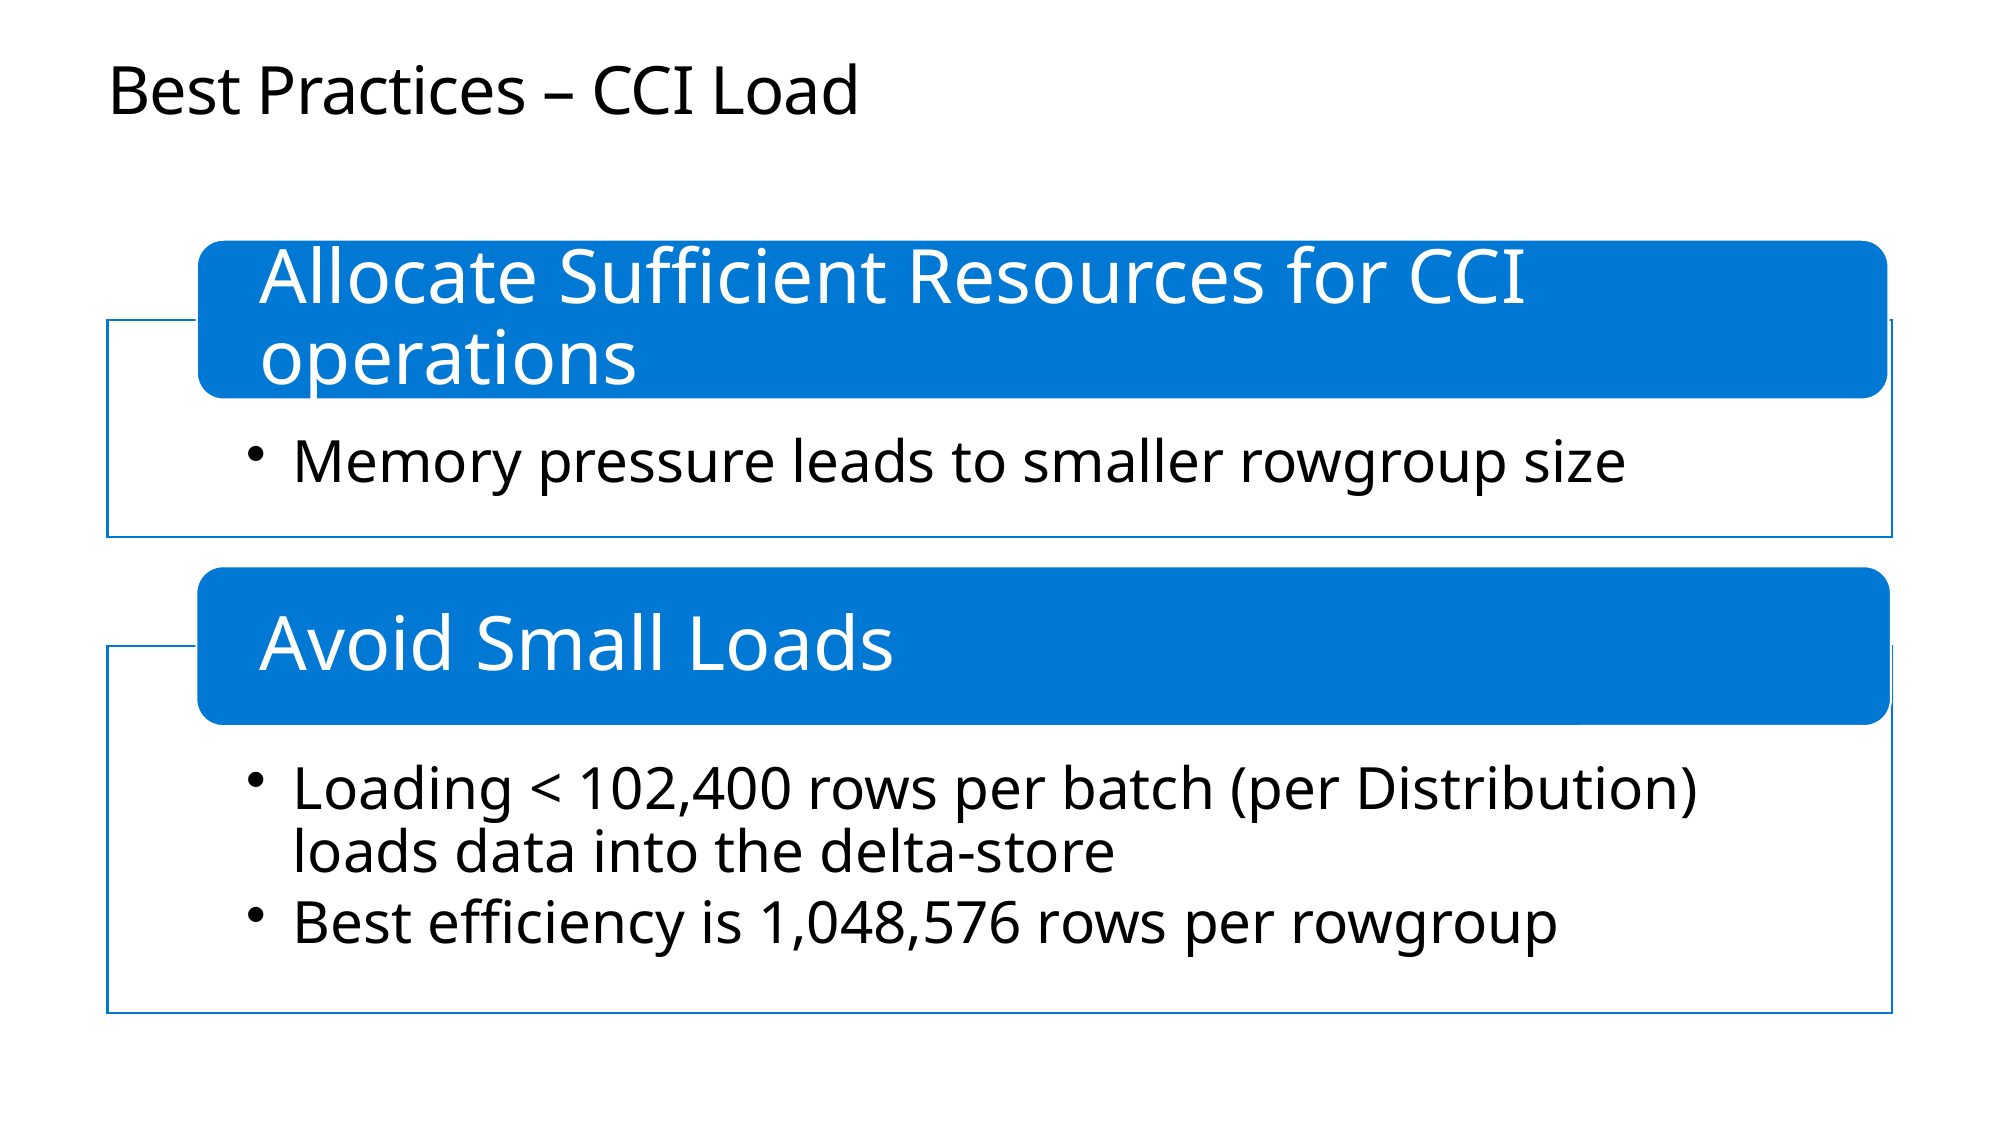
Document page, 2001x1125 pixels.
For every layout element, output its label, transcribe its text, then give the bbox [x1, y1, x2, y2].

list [107, 230, 1893, 1022]
title Best Practices – CCI Load [107, 52, 1893, 129]
